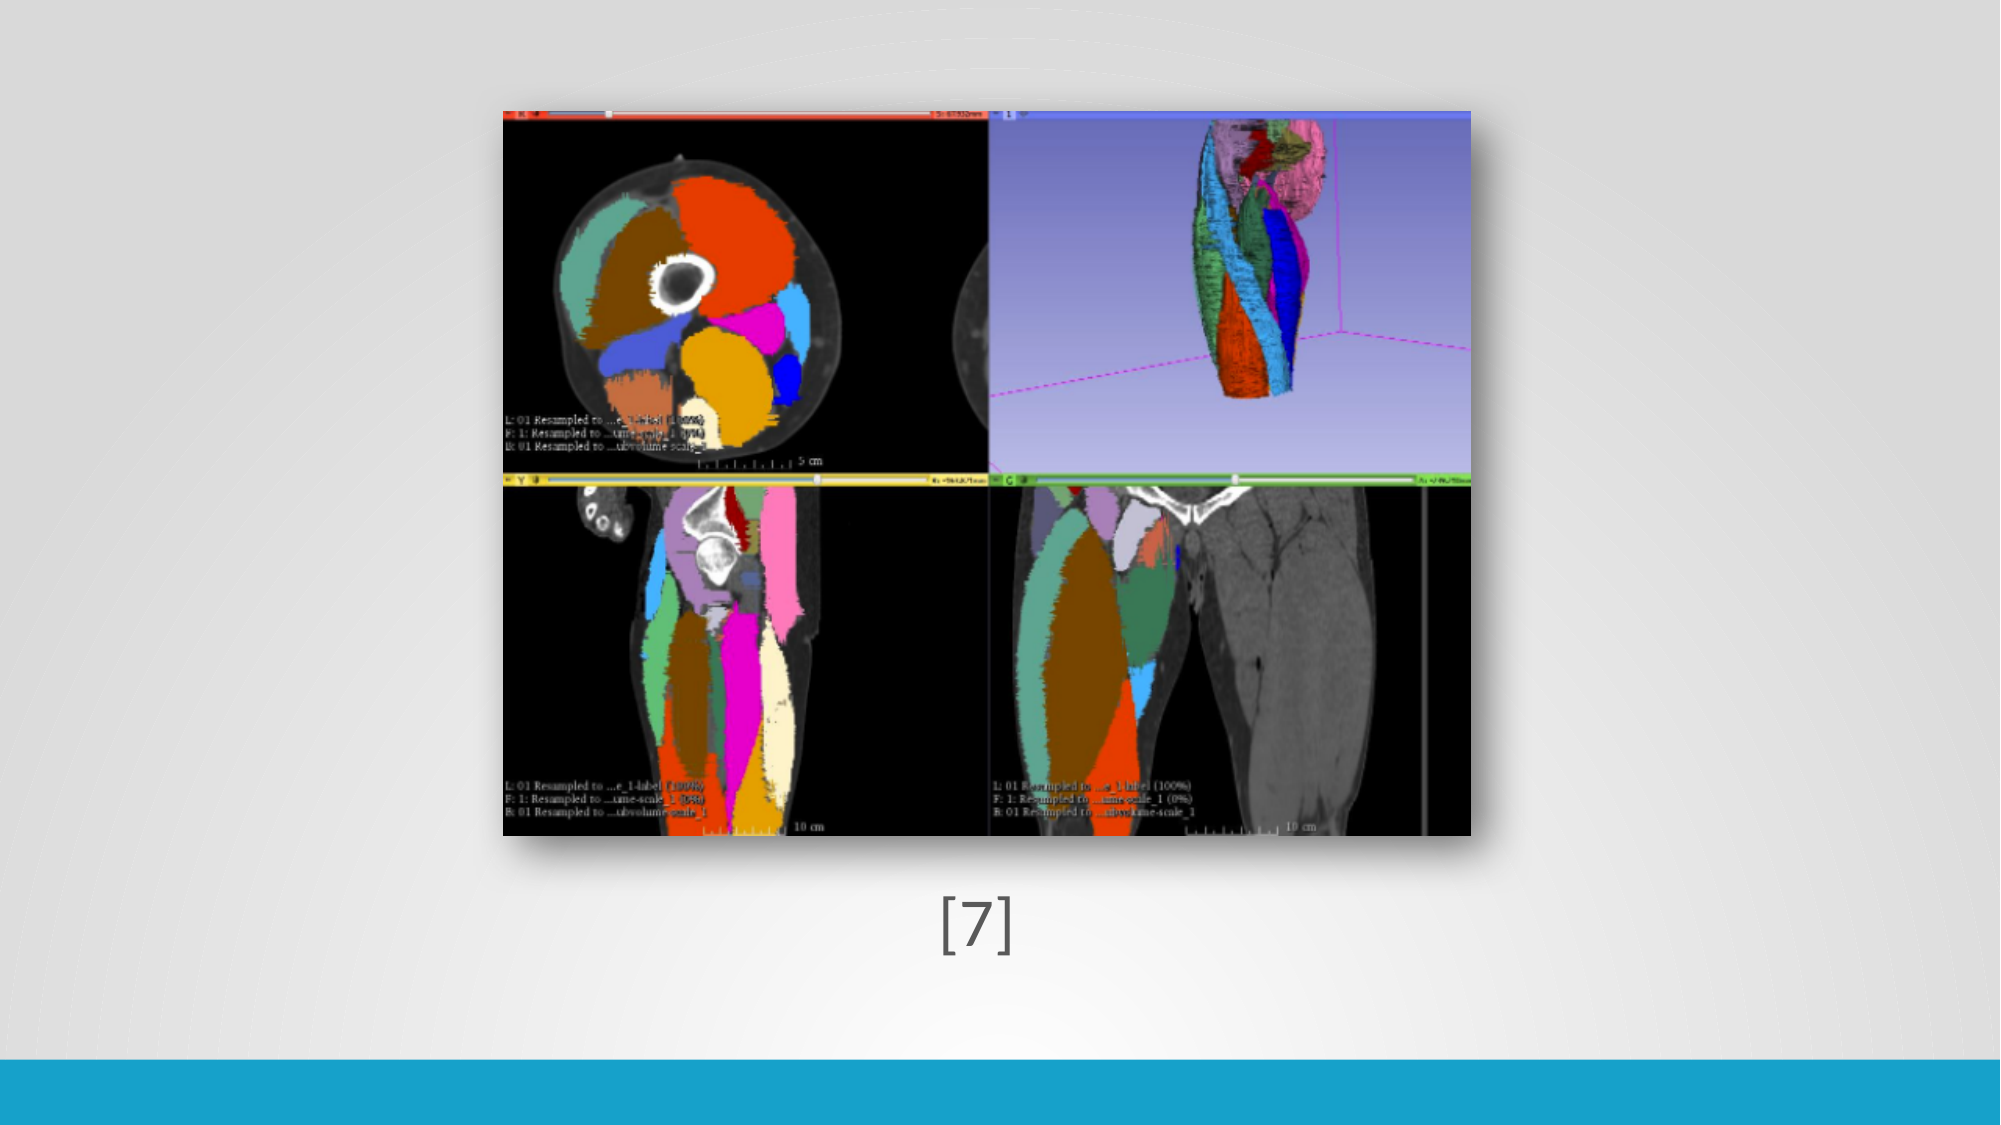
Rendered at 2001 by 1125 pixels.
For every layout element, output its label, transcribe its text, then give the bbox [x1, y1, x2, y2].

text_box [7] [923, 870, 1077, 968]
picture [503, 111, 1471, 836]
text_box [0, 1059, 2000, 1125]
